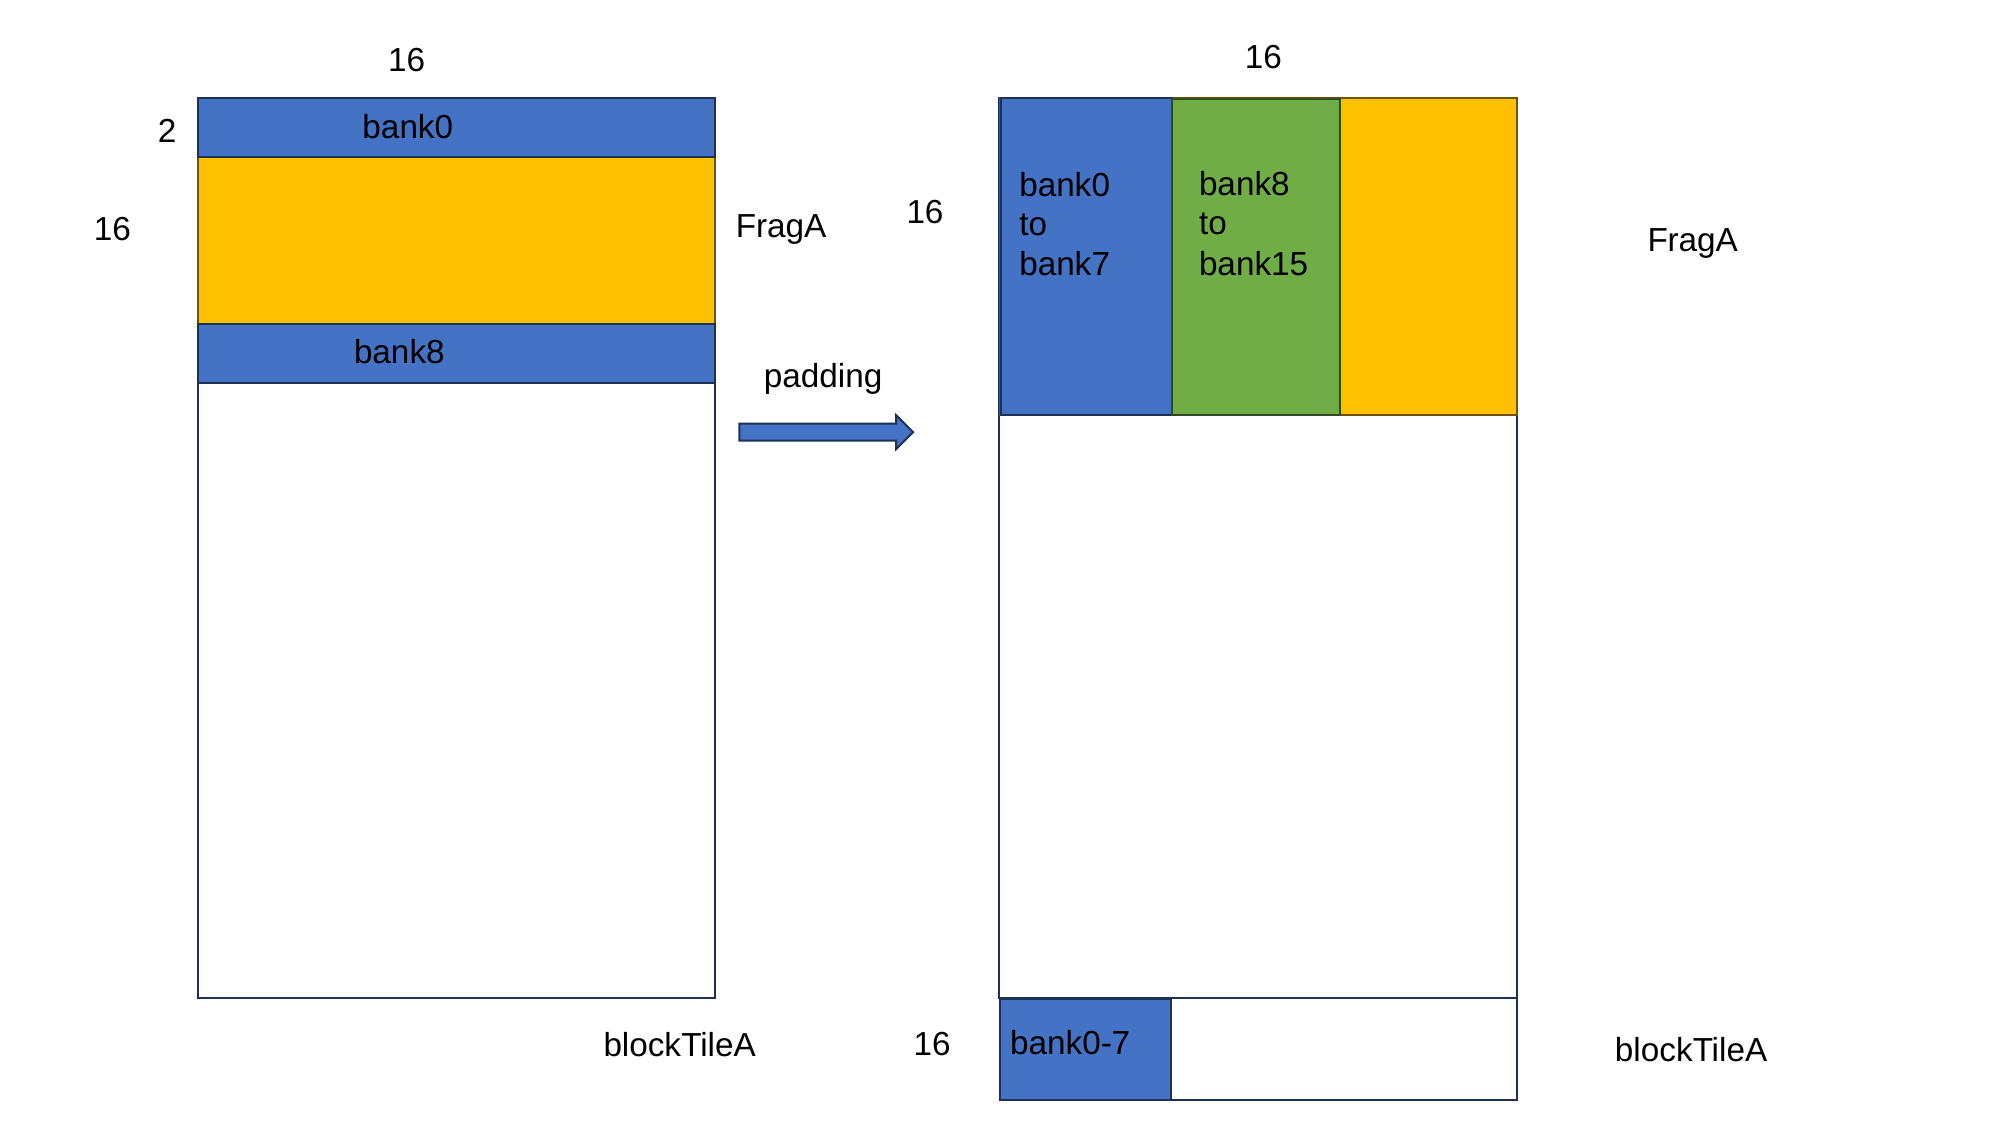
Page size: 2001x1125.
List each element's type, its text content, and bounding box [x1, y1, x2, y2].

text_box [738, 412, 915, 452]
text_box blockTileA [588, 1015, 813, 1071]
text_box 16 [78, 199, 153, 255]
text_box [1173, 97, 1518, 416]
text_box FragA [721, 197, 945, 252]
text_box [999, 997, 1518, 1101]
text_box 16 [891, 183, 966, 238]
text_box 2 [143, 101, 192, 157]
text_box [1000, 97, 1173, 416]
text_box bank0 [347, 97, 473, 153]
text_box [998, 97, 1518, 999]
text_box bank8 to bank15 [1184, 154, 1341, 289]
text_box blockTileA [1600, 1021, 1825, 1076]
text_box padding [749, 346, 973, 402]
text_box [197, 384, 716, 999]
text_box [197, 97, 716, 158]
text_box [197, 158, 716, 323]
text_box bank0 to bank7 [1004, 155, 1161, 290]
text_box bank0-7 [995, 1013, 1160, 1069]
text_box bank8 [339, 322, 465, 378]
text_box [1171, 98, 1341, 416]
text_box 16 [898, 1014, 973, 1070]
text_box [197, 323, 716, 384]
text_box 16 [373, 31, 448, 86]
text_box FragA [1632, 210, 1857, 266]
text_box [999, 998, 1172, 1101]
text_box 16 [1229, 27, 1304, 83]
